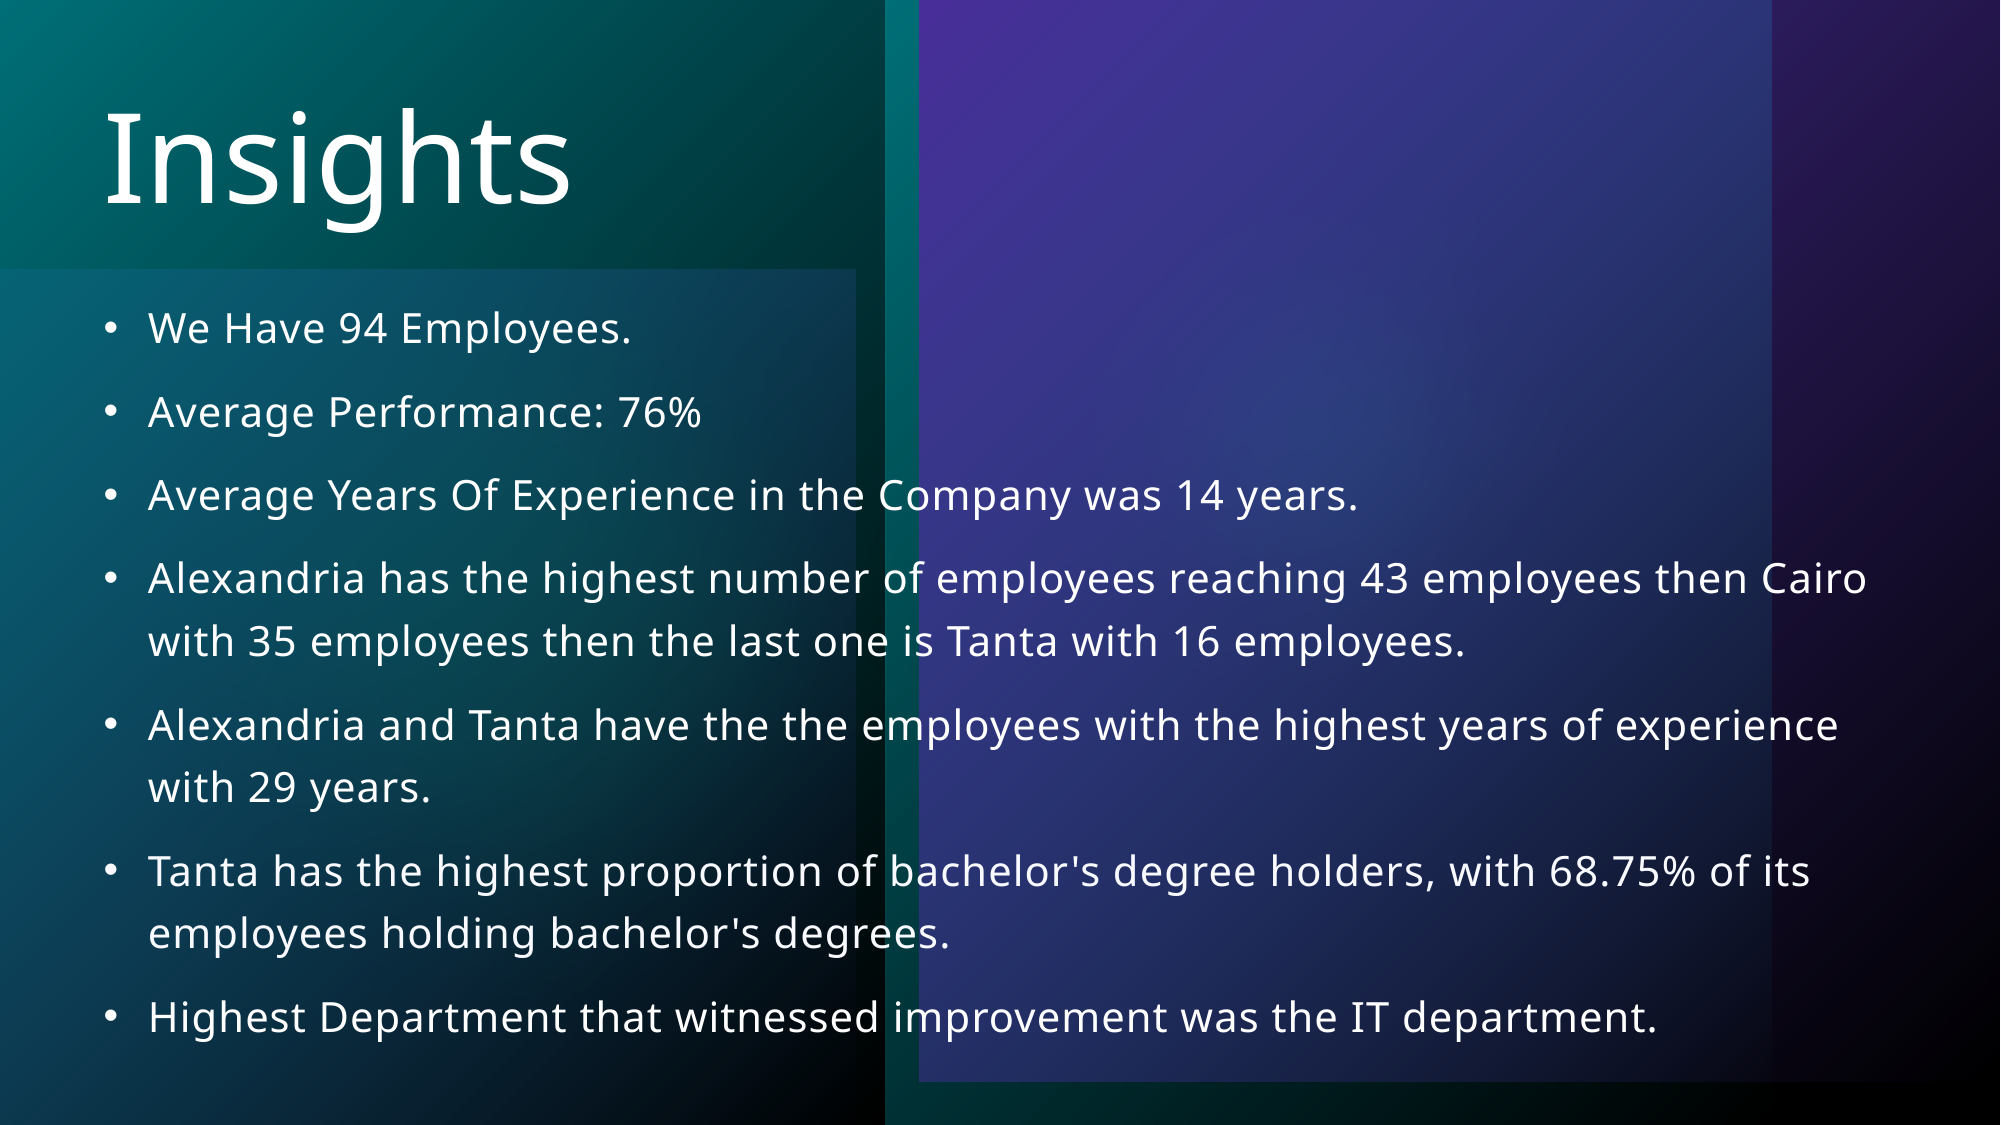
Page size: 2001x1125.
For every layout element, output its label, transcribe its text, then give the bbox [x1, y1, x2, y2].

title Insights [88, 88, 1910, 271]
list We Have 94 Employees. Average Performance: 76% Average Years Of Experience in the Company was 14 years. Alexandria has the highest number of employees reaching 43 employees then Cairo with 35 employees then the last one is Tanta with 16 employees. Alexandria and Tanta have the the employees with the highest years of experience with 29 years. Tanta has the highest proportion of bachelor's degree holders, with 68.75% of its employees holding bachelor's degrees. Highest Department that witnessed improvement was the IT department. [88, 281, 1910, 1078]
